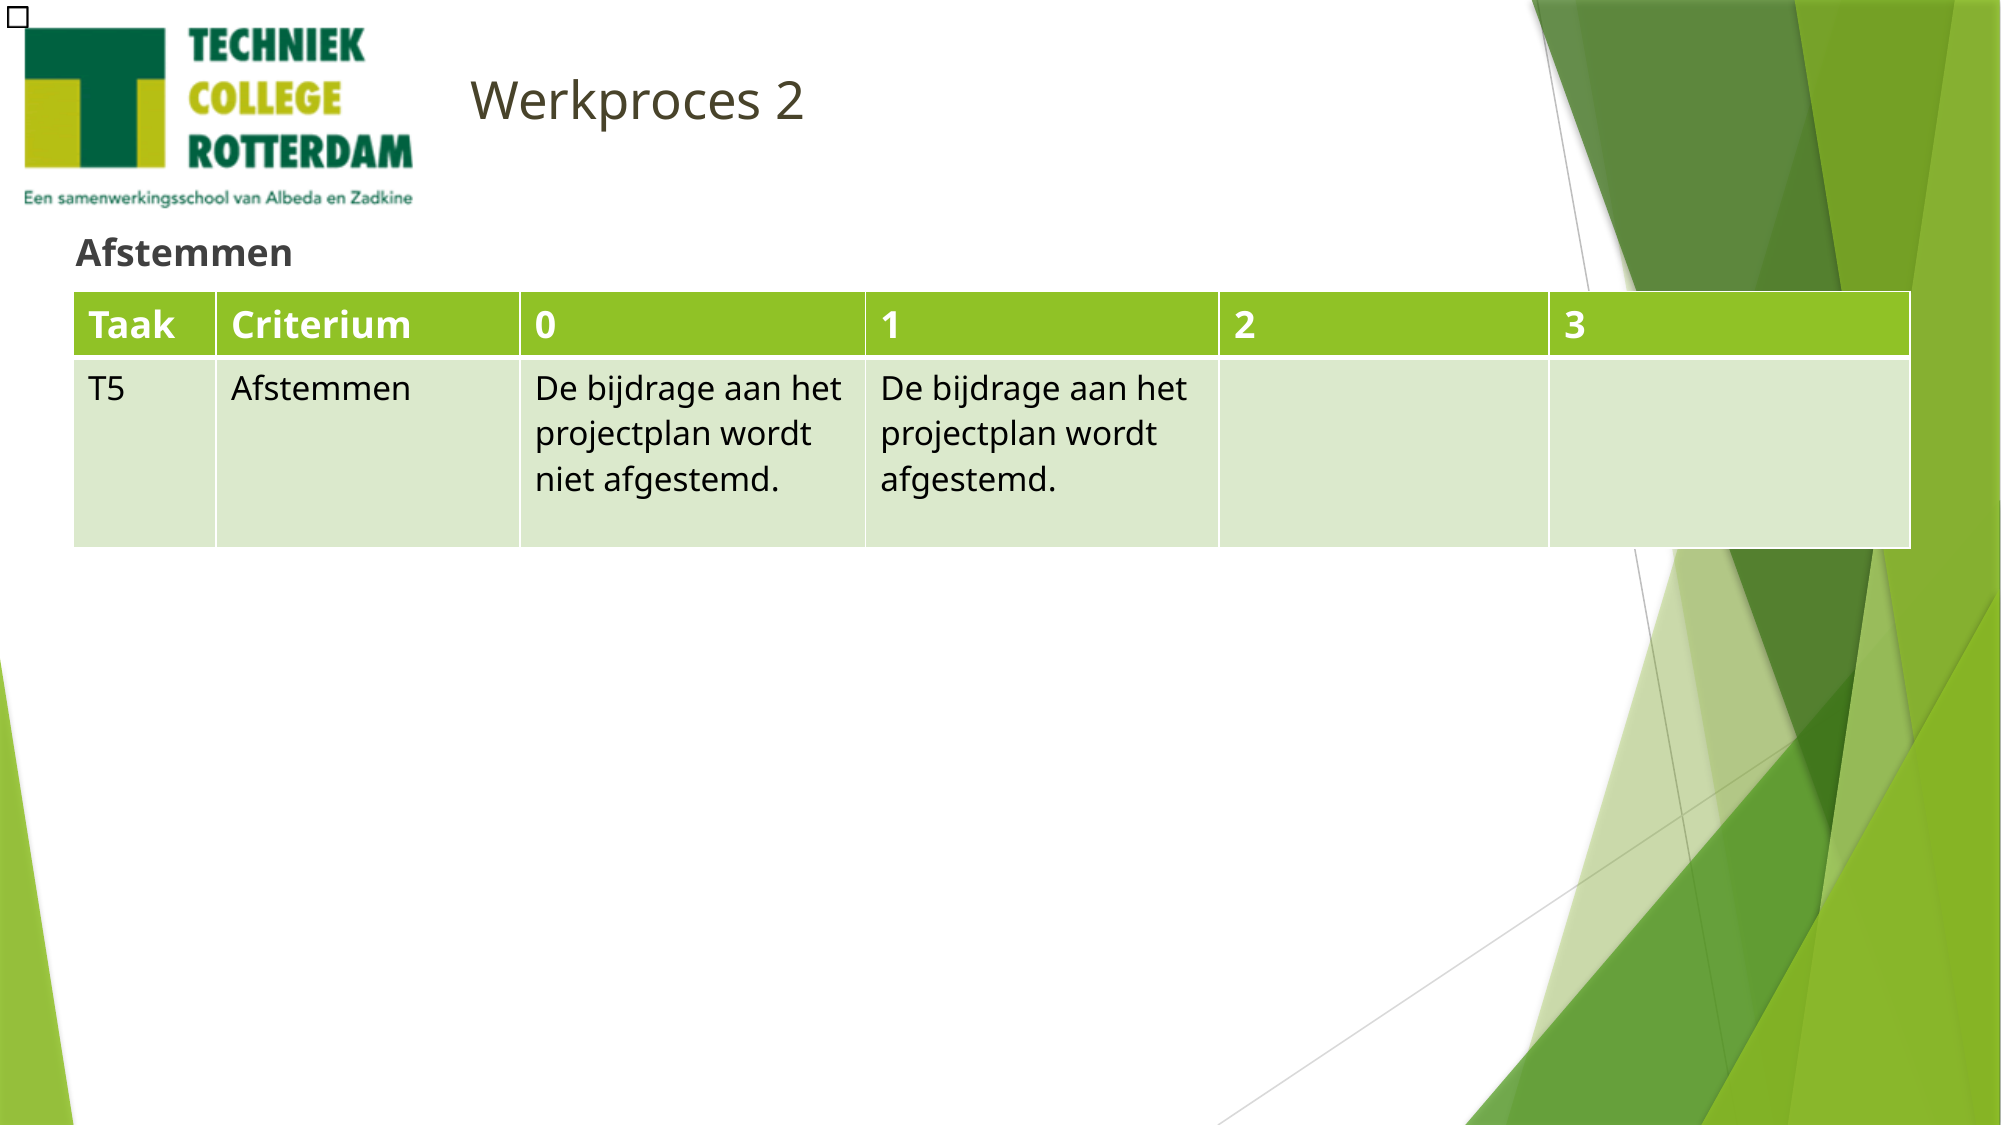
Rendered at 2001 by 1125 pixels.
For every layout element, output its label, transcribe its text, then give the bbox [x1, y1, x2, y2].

table_header 0 [521, 292, 865, 355]
table_cell [1550, 360, 1909, 547]
title Werkproces 2 [455, 59, 1507, 138]
table_cell Afstemmen [217, 360, 519, 547]
table_header 3 [1550, 292, 1909, 355]
table_cell T5 [74, 360, 215, 547]
table_header 2 [1220, 292, 1548, 355]
table_cell De bijdrage aan het projectplan wordt afgestemd. [866, 360, 1218, 547]
picture [0, 0, 447, 235]
table_header 1 [866, 292, 1218, 355]
table_cell De bijdrage aan het projectplan wordt niet afgestemd. [521, 360, 865, 547]
list Afstemmen [60, 221, 1642, 1054]
table_header Criterium [217, 292, 519, 355]
table_header Taak [74, 292, 215, 355]
table_cell [1220, 360, 1548, 547]
